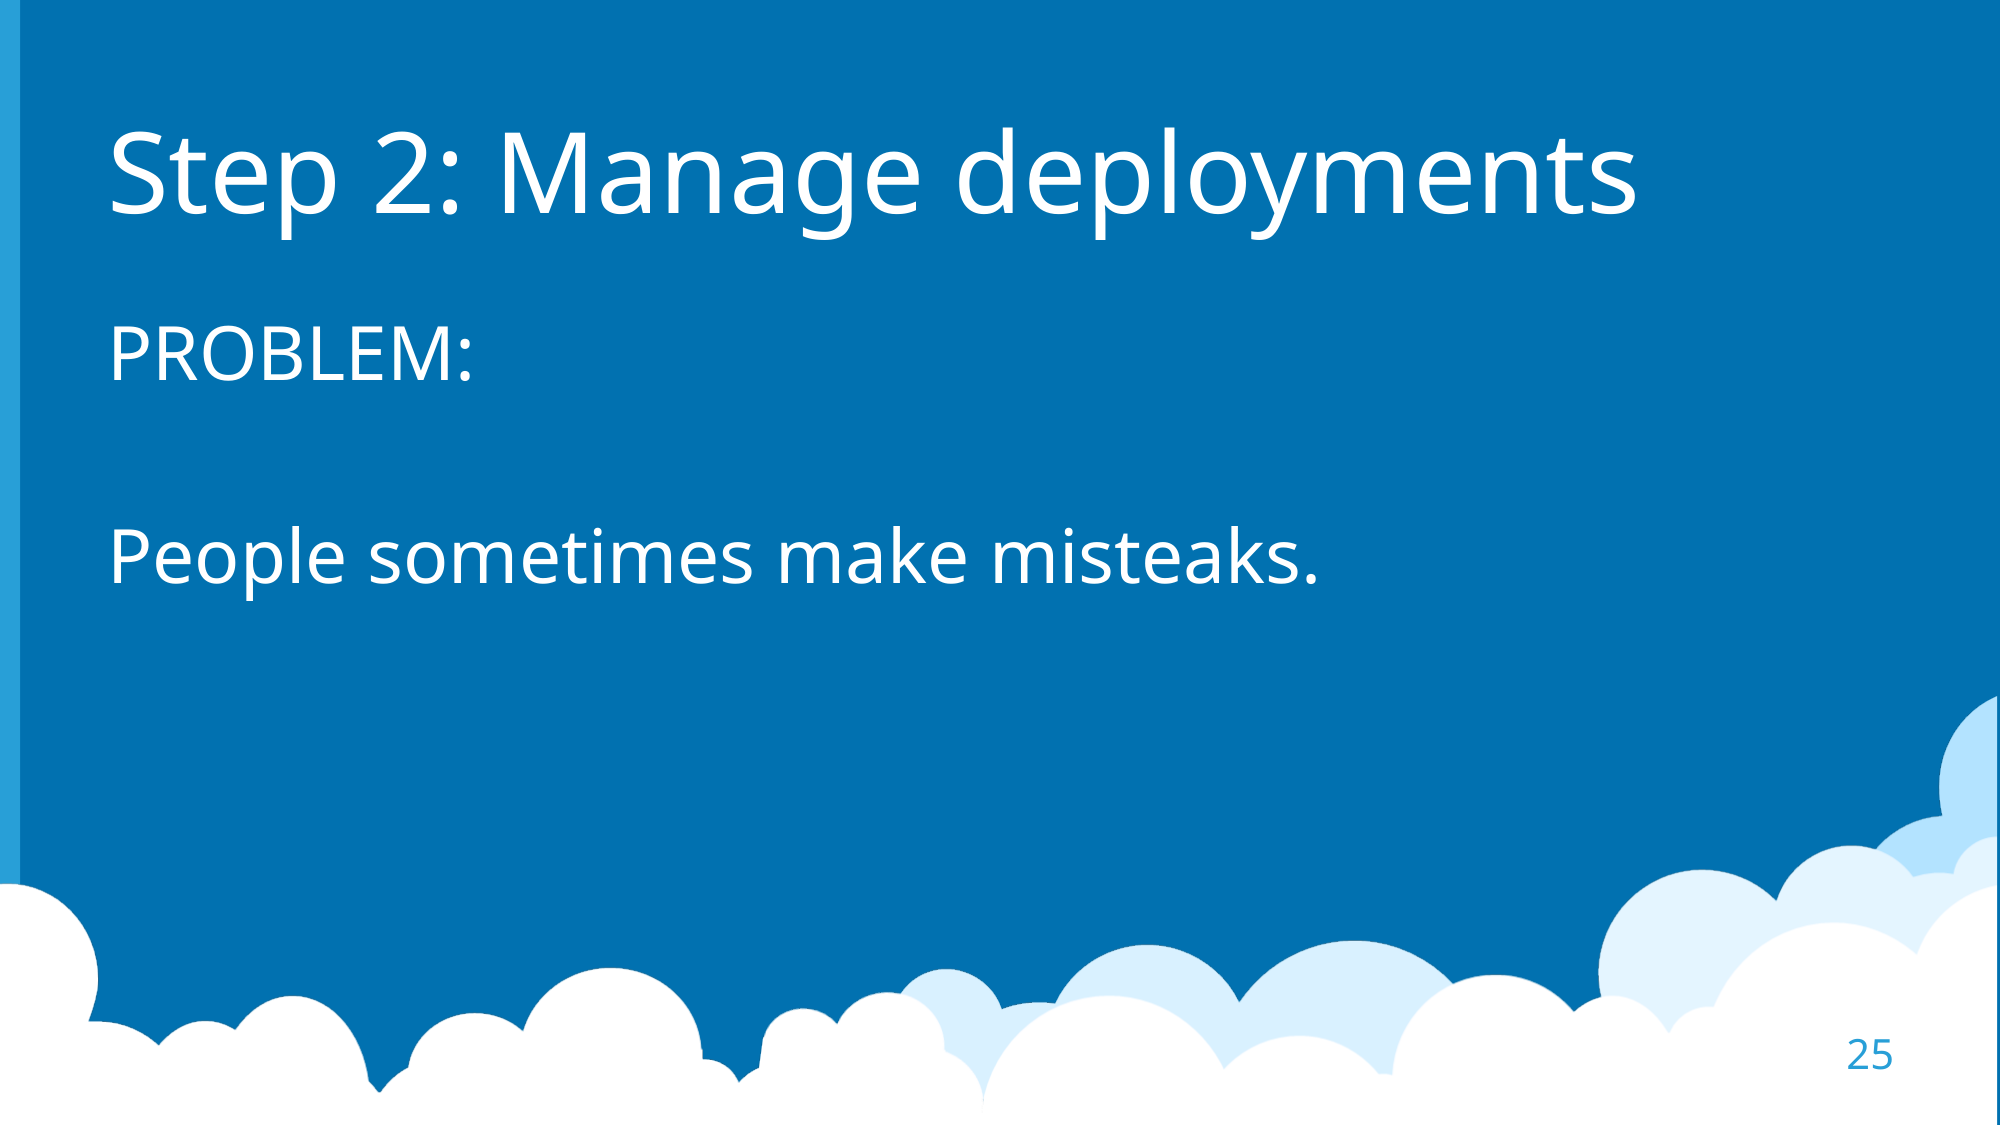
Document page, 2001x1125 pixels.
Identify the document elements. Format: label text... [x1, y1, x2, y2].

title Step 2: Manage deployments [92, 68, 1910, 286]
list PROBLEM: People sometimes make misteaks. [92, 307, 1931, 1000]
slide_number 25 [1459, 1026, 1910, 1087]
picture [0, 689, 1998, 1125]
